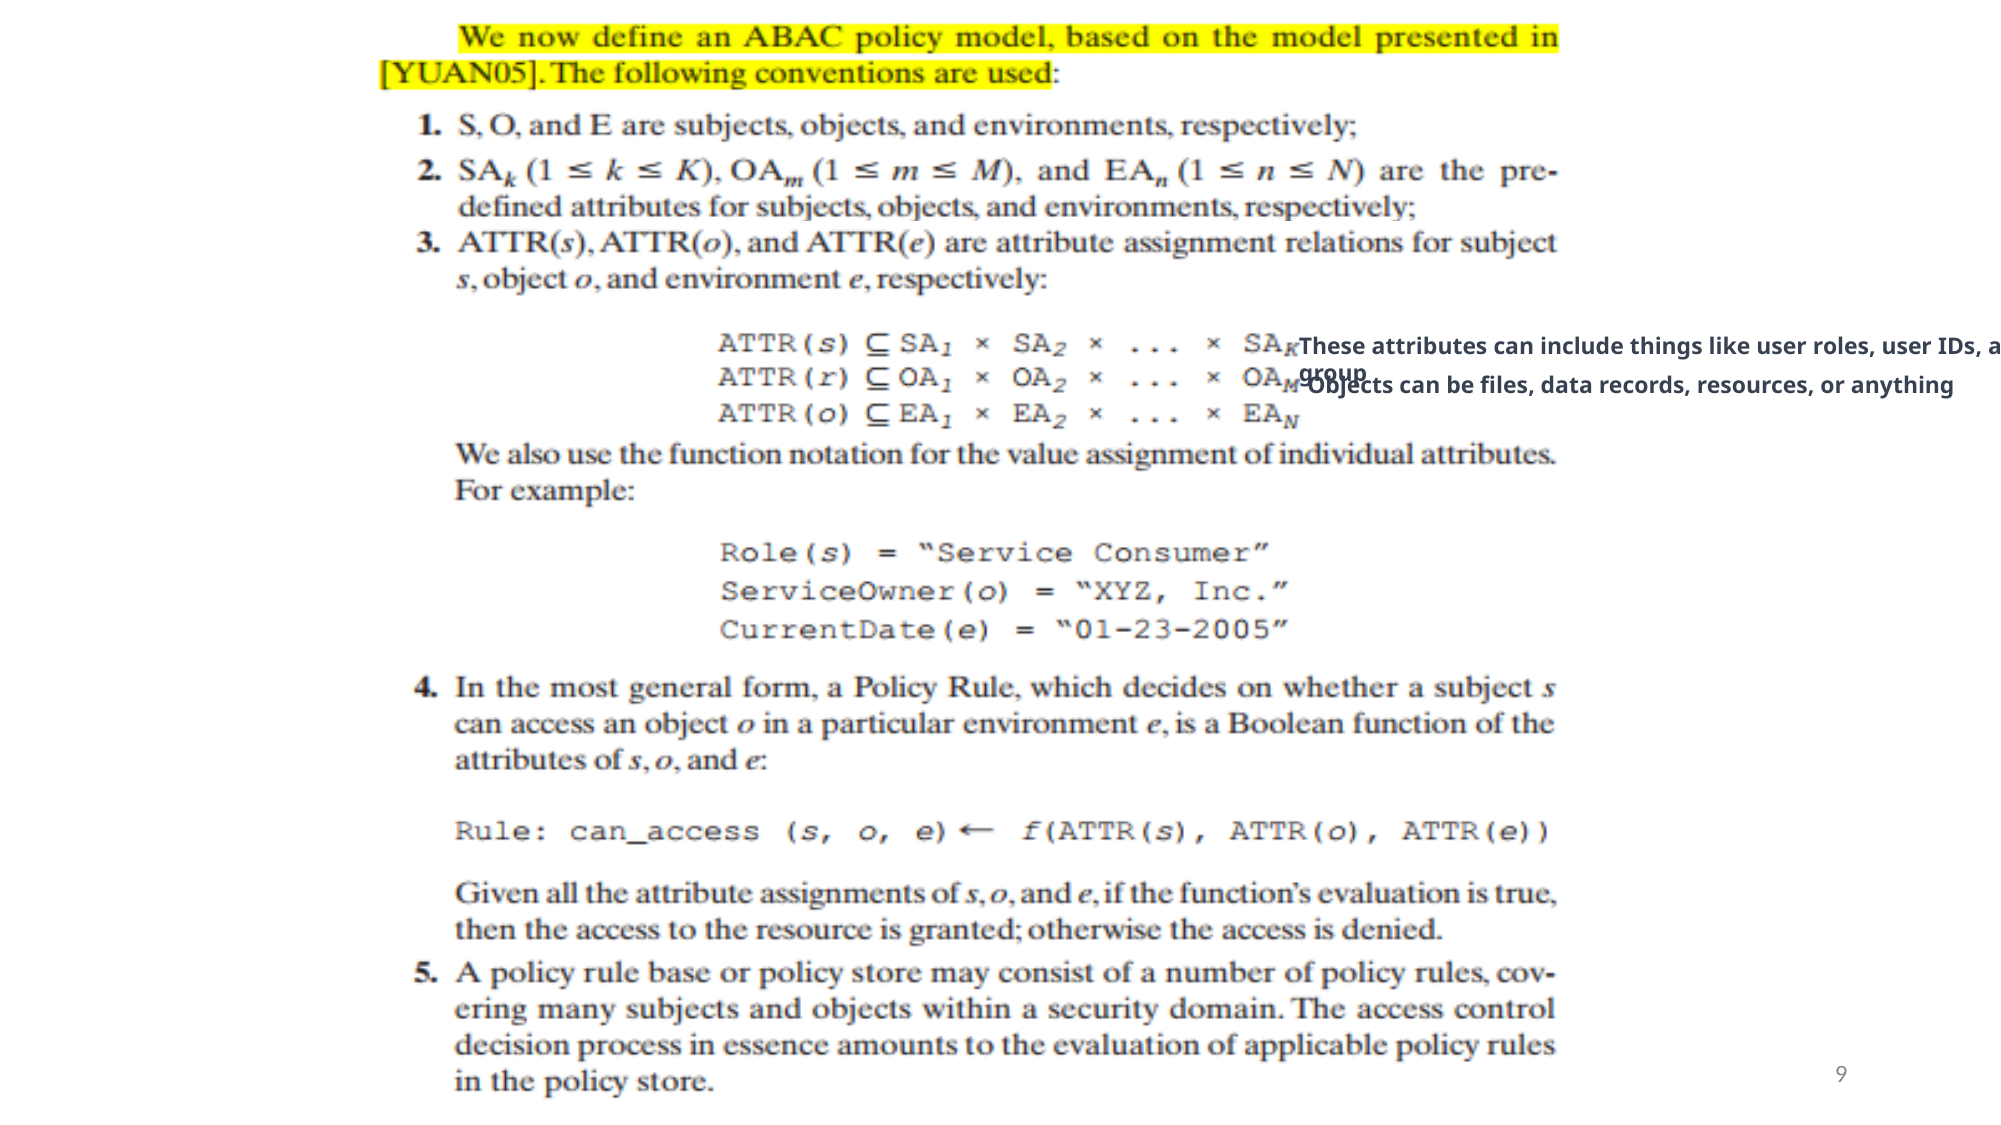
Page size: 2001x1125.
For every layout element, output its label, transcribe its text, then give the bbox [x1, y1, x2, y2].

text_box Objects can be files, data records, resources, or anything [1567, 363, 2000, 406]
slide_number 9 [1567, 1042, 1863, 1103]
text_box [377, 20, 1567, 1105]
text_box These attributes can include things like user roles, user IDs, age, group [1567, 323, 2000, 363]
